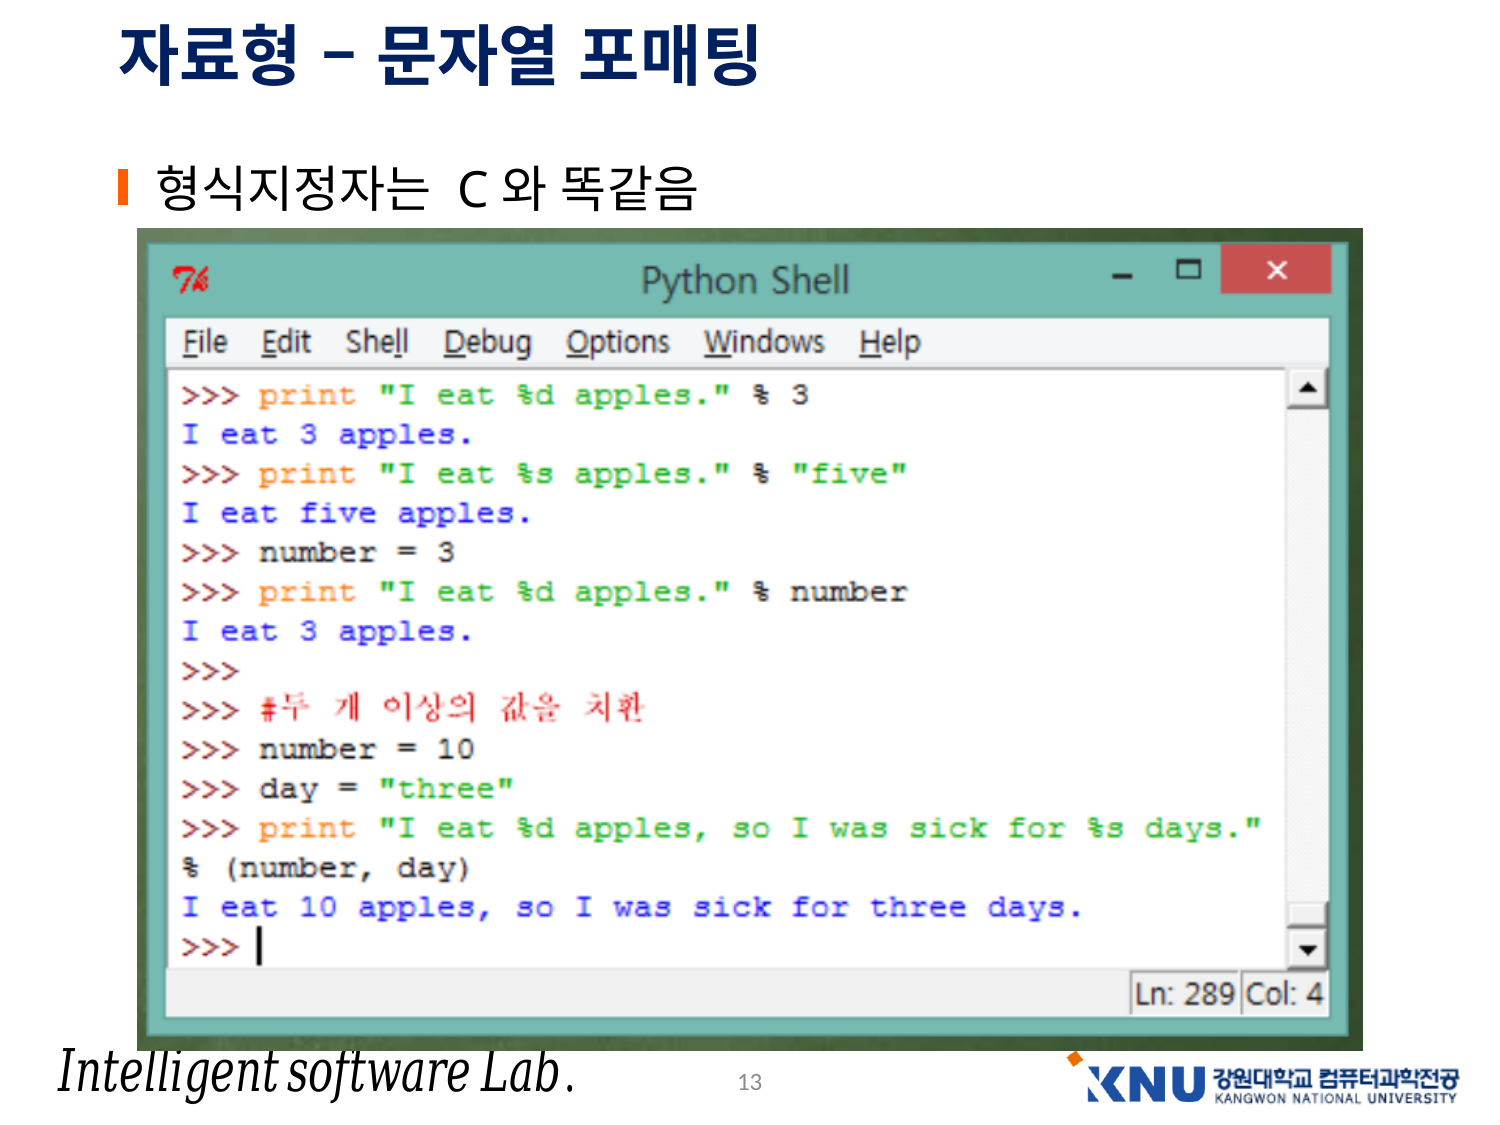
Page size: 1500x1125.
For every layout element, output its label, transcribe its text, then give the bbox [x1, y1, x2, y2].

picture [1206, 1063, 1468, 1106]
list 형식지정자는 C와 똑같음 [103, 149, 1397, 1002]
picture [137, 228, 1363, 1102]
picture [118, 169, 128, 205]
title 자료형 – 문자열 포매팅 [103, 15, 1397, 101]
